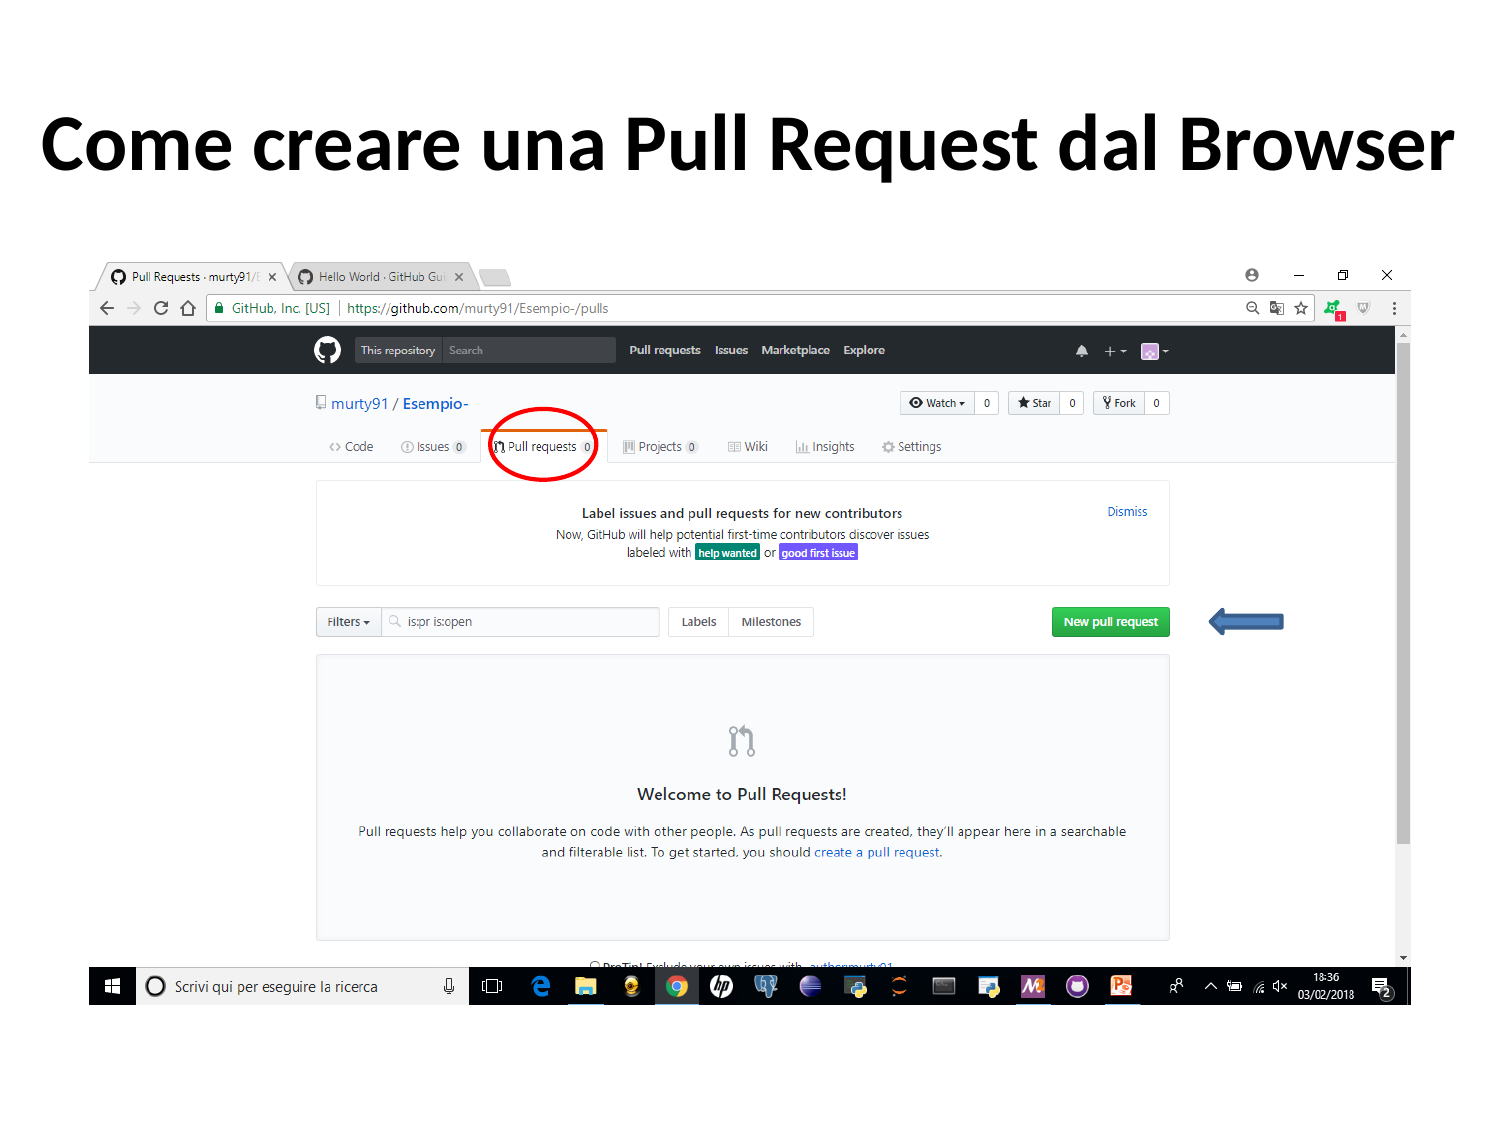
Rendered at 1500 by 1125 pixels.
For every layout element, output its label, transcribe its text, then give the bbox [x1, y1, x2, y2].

title Come creare una Pull Request dal Browser [0, 45, 1500, 232]
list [89, 262, 1411, 1006]
